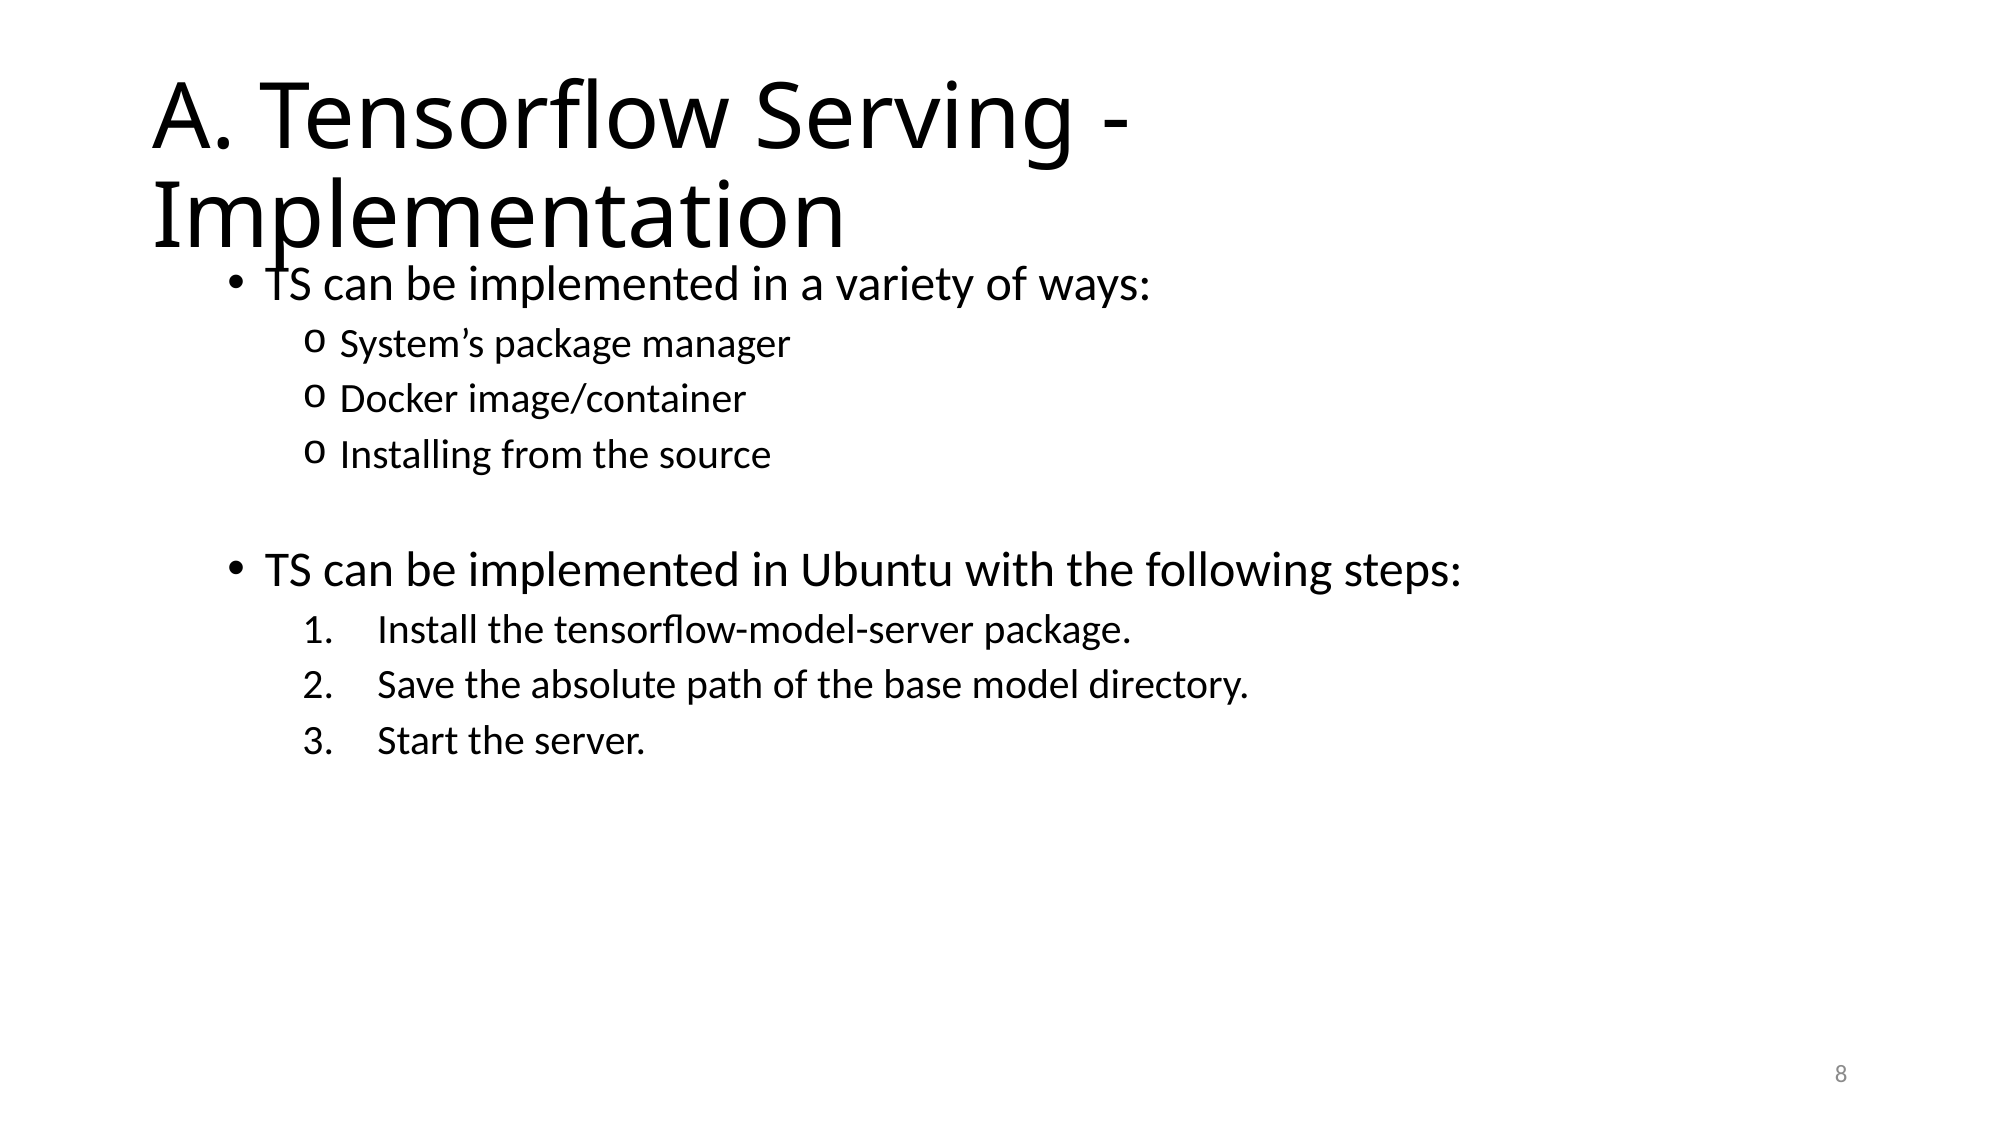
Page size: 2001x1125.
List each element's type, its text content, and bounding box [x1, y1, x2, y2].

title A. Tensorflow Serving - Implementation [137, 59, 1863, 249]
slide_number 8 [1412, 1042, 1863, 1103]
list TS can be implemented in a variety of ways: System’s package manager Docker image/container Installing from the source TS can be implemented in Ubuntu with the following steps: Install the tensorflow-model-server package. Save the absolute path of the base model directory. Start the server. [137, 249, 1863, 1016]
